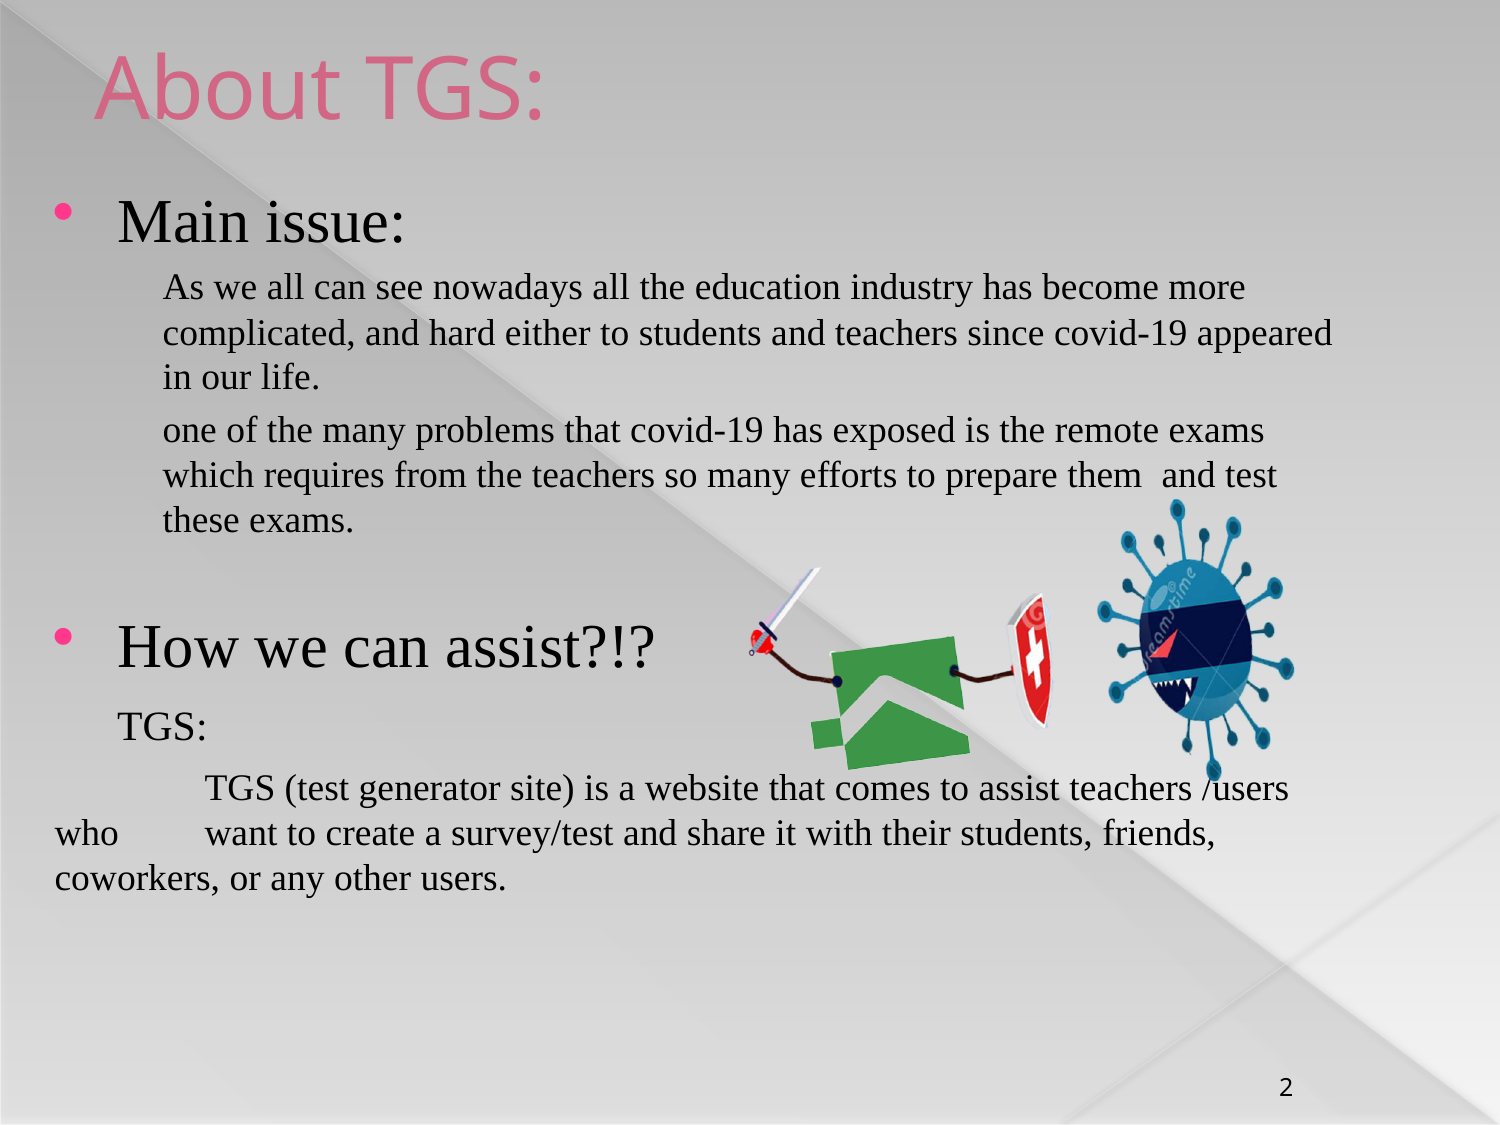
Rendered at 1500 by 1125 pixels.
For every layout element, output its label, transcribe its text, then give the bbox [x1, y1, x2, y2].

text_box 2 [1245, 1063, 1328, 1113]
picture [666, 368, 1379, 881]
text_box Main issue: As we all can see nowadays all the education industry has become more complicated, and hard either to students and teachers since covid-19 appeared in our life. one of the many problems that covid-19 has exposed is the remote exams which requires from the teachers so many efforts to prepare them and test these exams. How we can assist?!? TGS: TGS (test generator site) is a website that comes to assist teachers /users who want to create a survey/test and share it with their students, friends, coworkers, or any other users. [29, 172, 1380, 1071]
text_box About TGS: [0, 0, 1350, 173]
